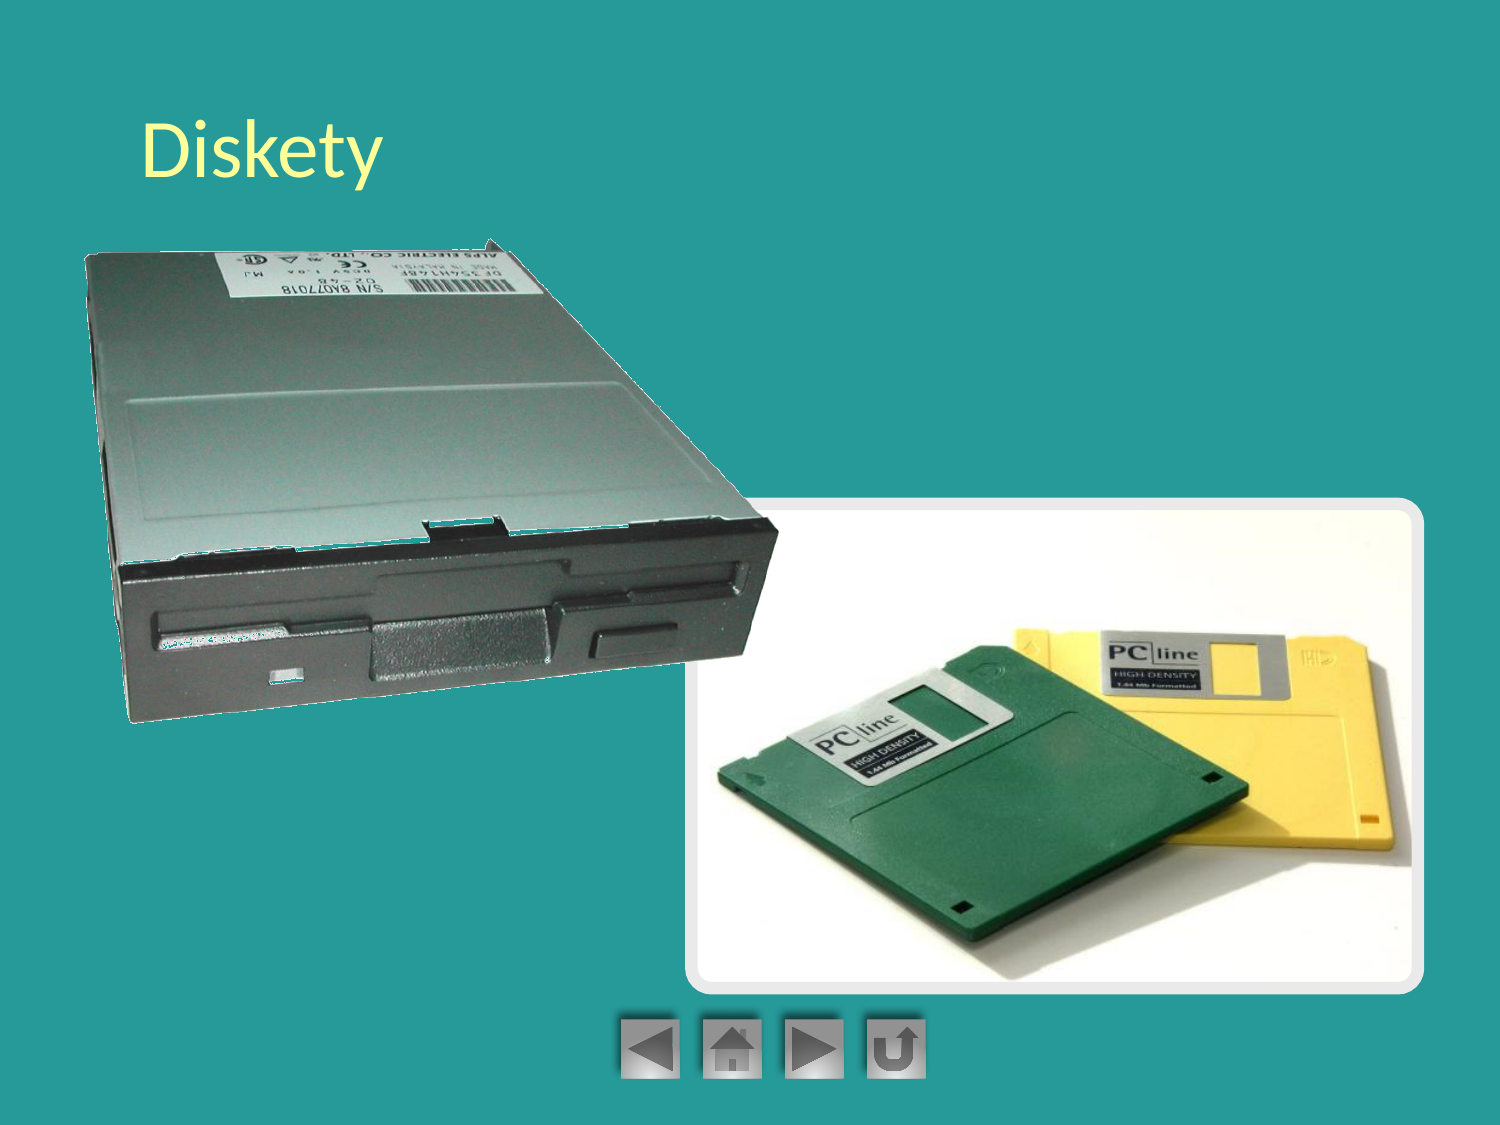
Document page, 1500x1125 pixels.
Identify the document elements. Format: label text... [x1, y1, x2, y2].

text_box [785, 1019, 844, 1079]
title Diskety [124, 49, 1363, 238]
text_box [621, 1019, 680, 1079]
text_box [703, 1019, 762, 1079]
text_box [867, 1019, 926, 1079]
picture [46, 222, 798, 744]
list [691, 503, 1419, 989]
